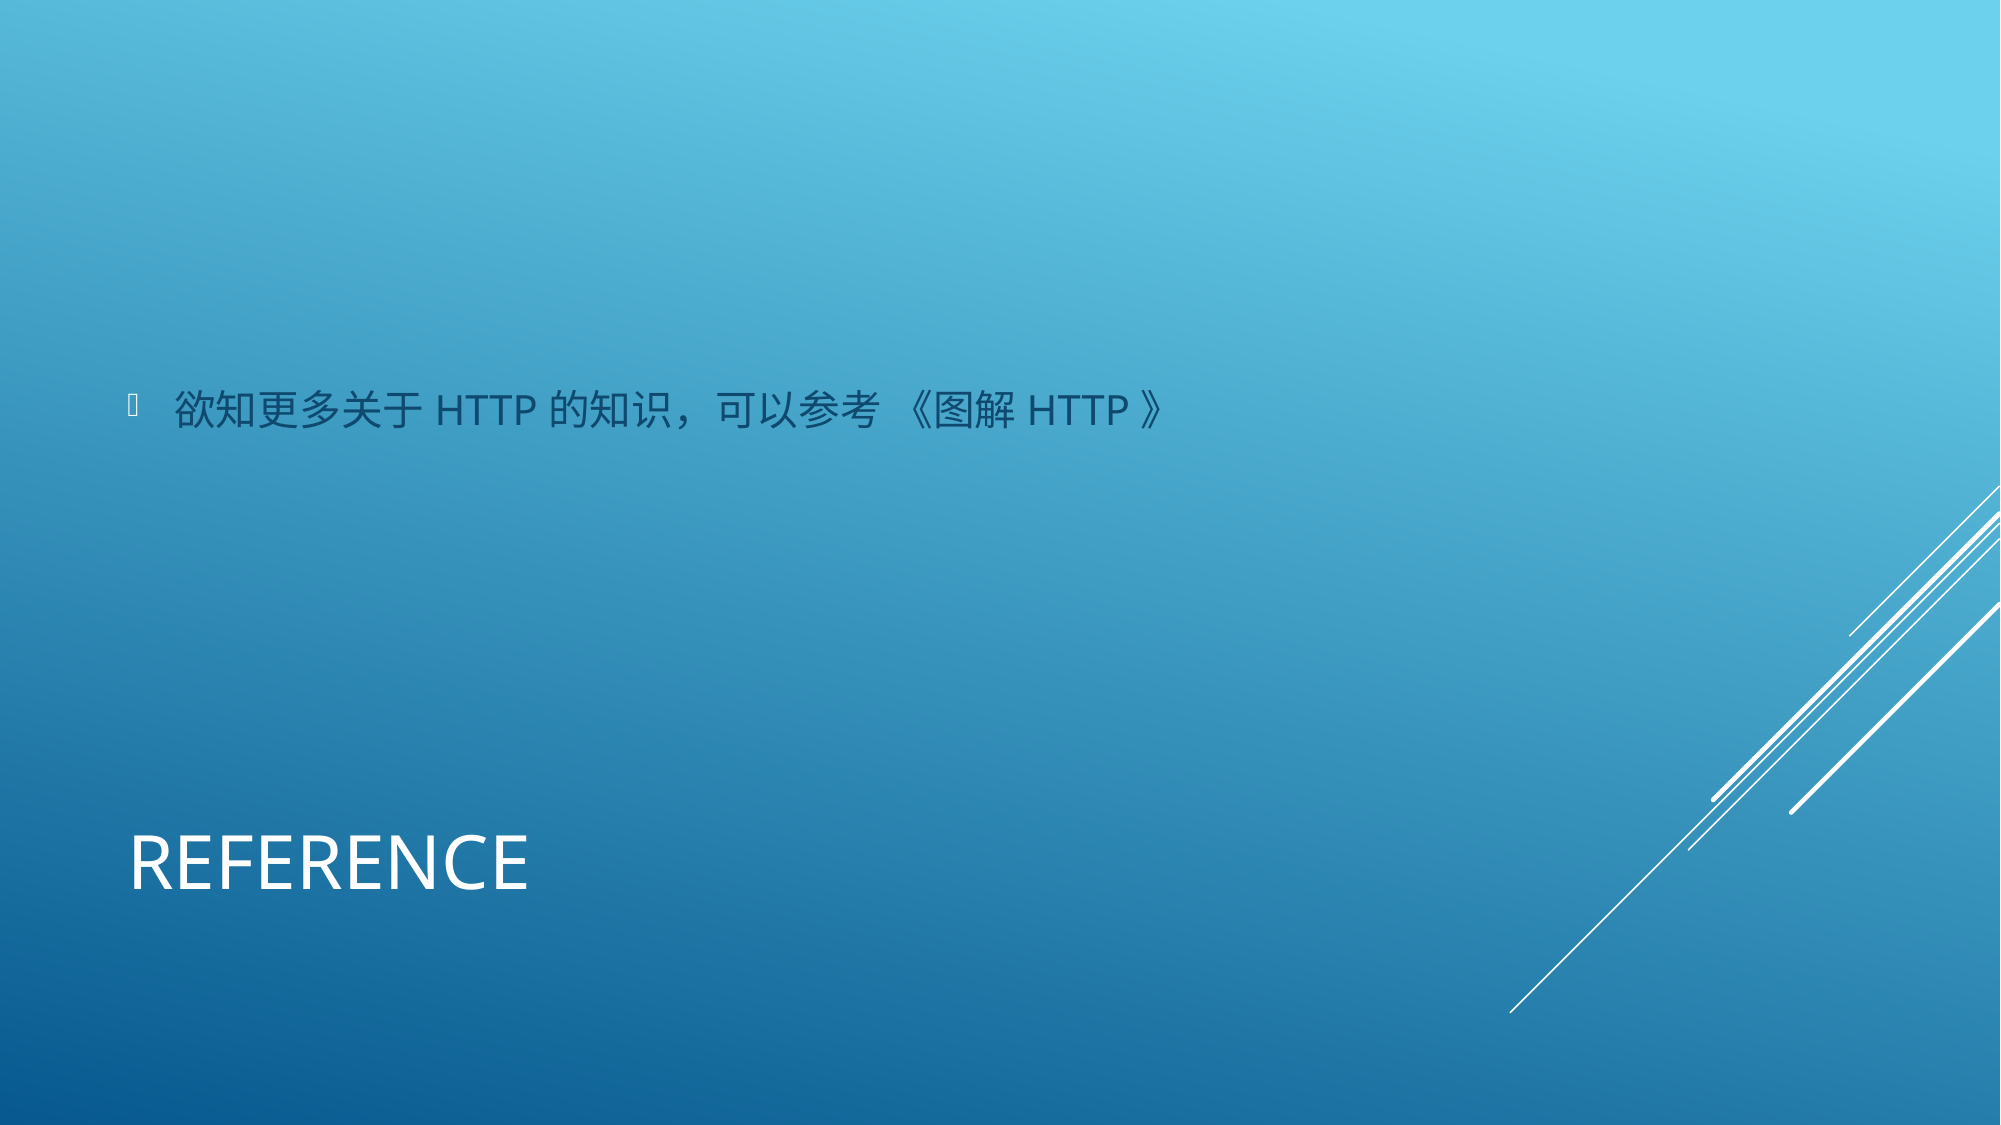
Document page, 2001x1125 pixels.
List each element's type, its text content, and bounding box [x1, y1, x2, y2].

title reference [112, 736, 1513, 984]
list 欲知更多关于HTTP的知识，可以参考 《图解HTTP》 [112, 112, 1513, 706]
